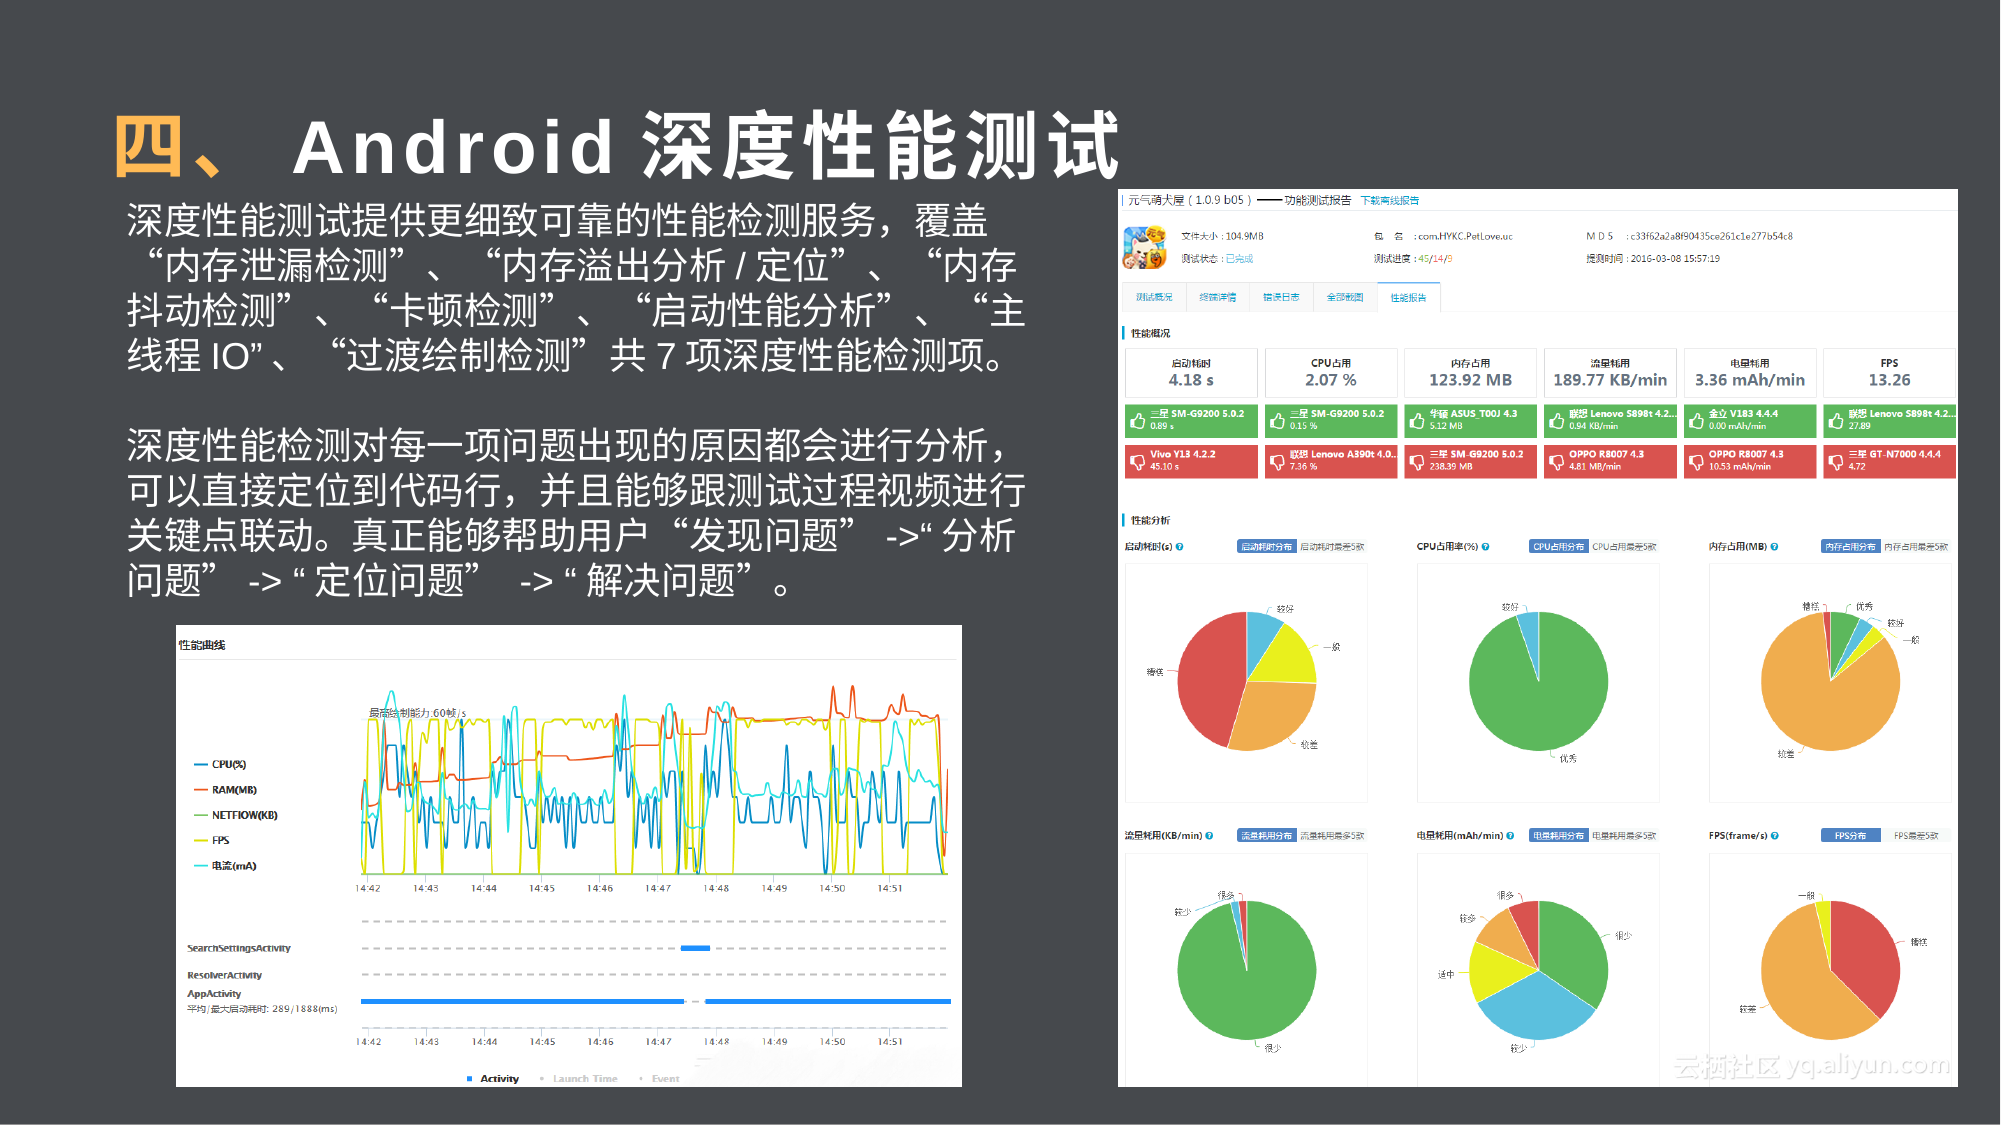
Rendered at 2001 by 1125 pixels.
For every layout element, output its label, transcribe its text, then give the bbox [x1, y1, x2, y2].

text_box 深度性能测试提供更细致可靠的性能检测服务，覆盖“内存泄漏检测”、“内存溢出分析/定位”、“内存抖动检测”、“卡顿检测”、“启动性能分析”、“主线程IO”、“过渡绘制检测”共7项深度性能检测项。 深度性能检测对每一项问题出现的原因都会进行分析，可以直接定位到代码行，并且能够跟测试过程视频进行关键点联动。真正能够帮助用户“发现问题”->“分析问题”-> “定位问题” -> “解决问题”。 [111, 189, 1068, 610]
title 四、Android深度性能测试 [111, 50, 1202, 239]
picture [0, 0, 2001, 1125]
